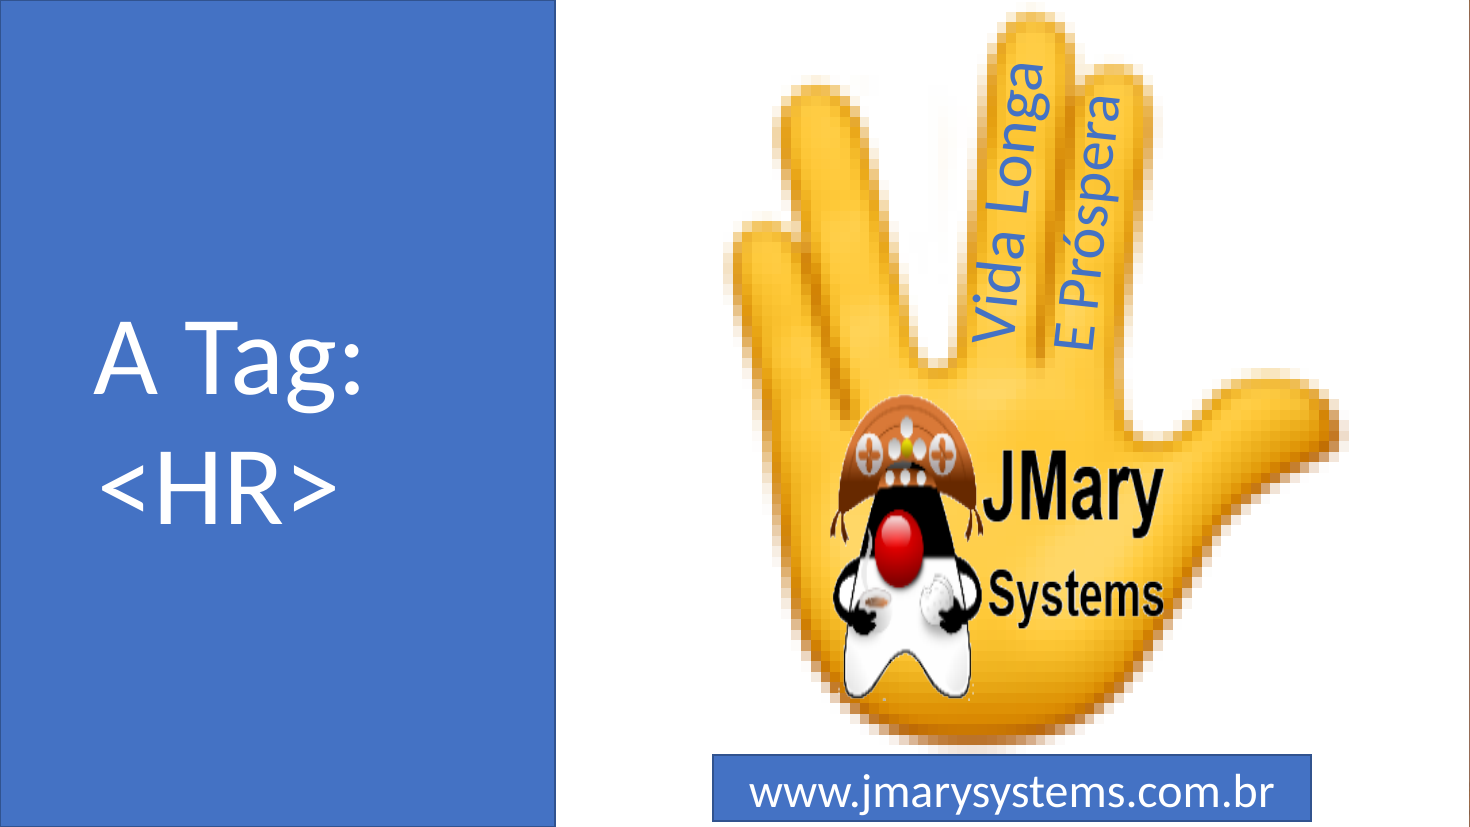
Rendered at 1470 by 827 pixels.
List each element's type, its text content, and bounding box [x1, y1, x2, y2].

text_box [0, 0, 556, 827]
text_box A Tag: [1, 274, 460, 427]
text_box <HR> [74, 404, 364, 556]
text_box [644, 0, 1349, 756]
text_box [556, 0, 1469, 827]
text_box www.jmarysystems.com.br [713, 764, 1311, 822]
